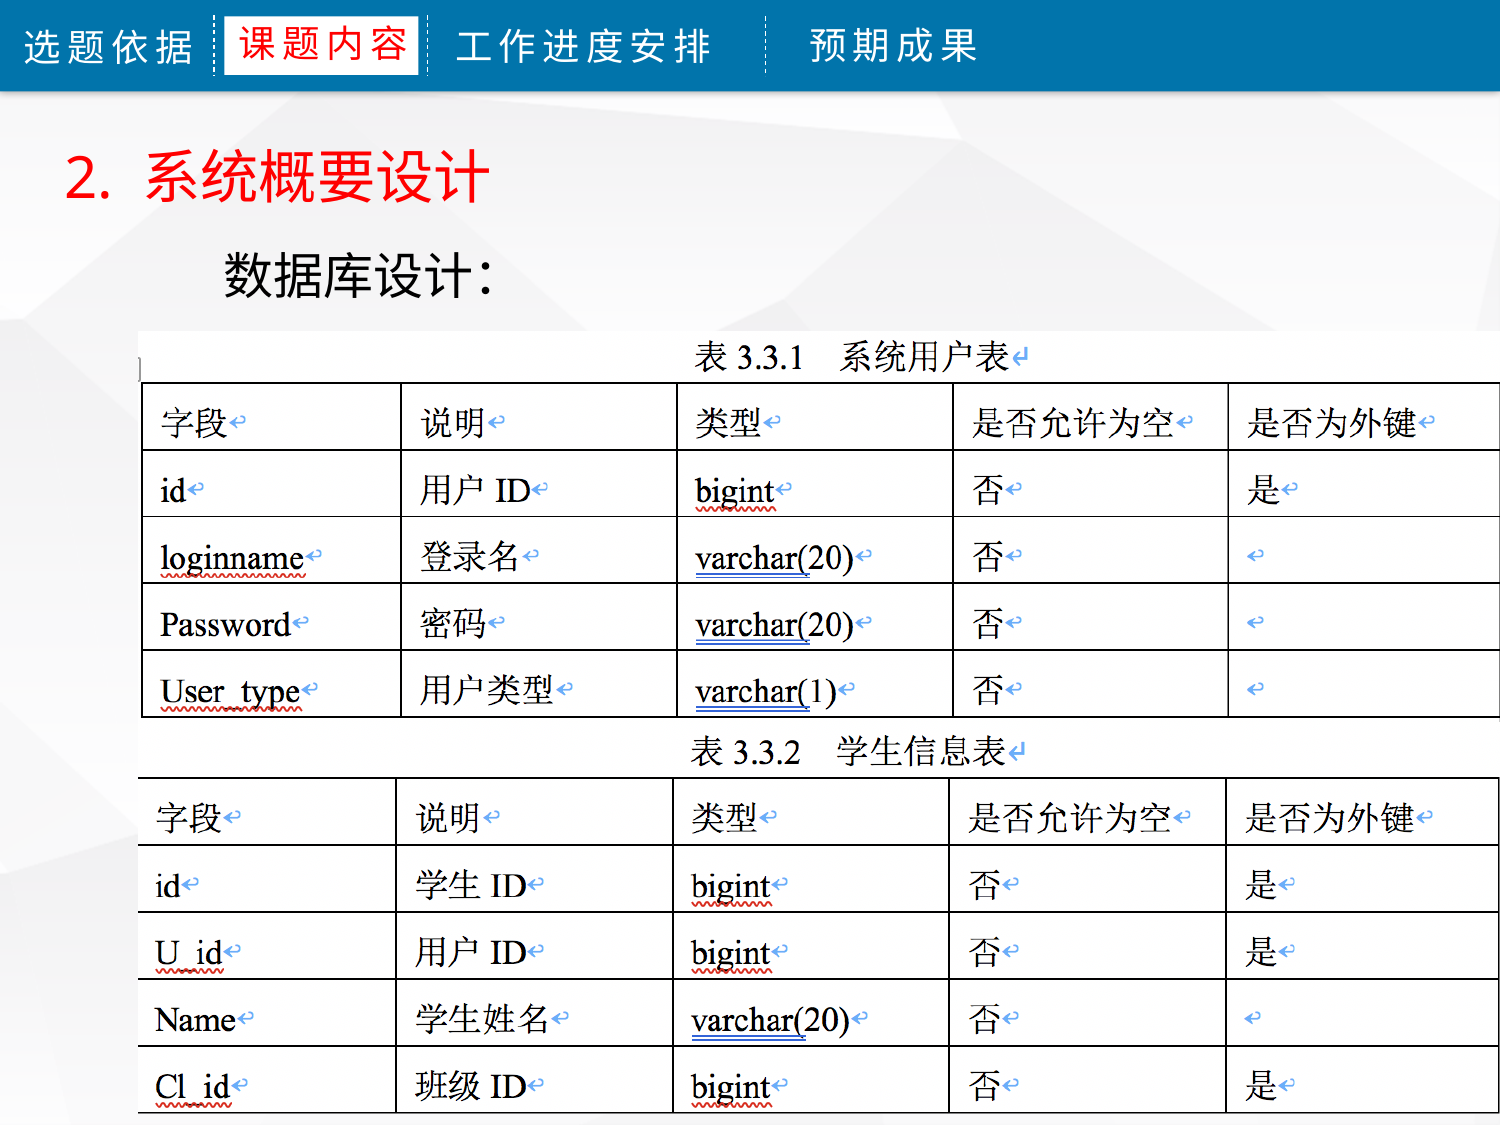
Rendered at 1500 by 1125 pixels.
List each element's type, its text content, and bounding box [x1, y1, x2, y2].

text_box 预期成果 [794, 14, 1007, 75]
text_box [223, 15, 419, 76]
text_box 课题内容 [224, 12, 437, 73]
picture [0, 92, 1500, 1125]
text_box 数据库设计： [208, 237, 882, 312]
text_box 工作进度安排 [440, 15, 839, 76]
text_box 2. 系统概要设计 [49, 132, 507, 218]
text_box 选题依据 [9, 16, 220, 77]
text_box [0, 0, 1500, 92]
